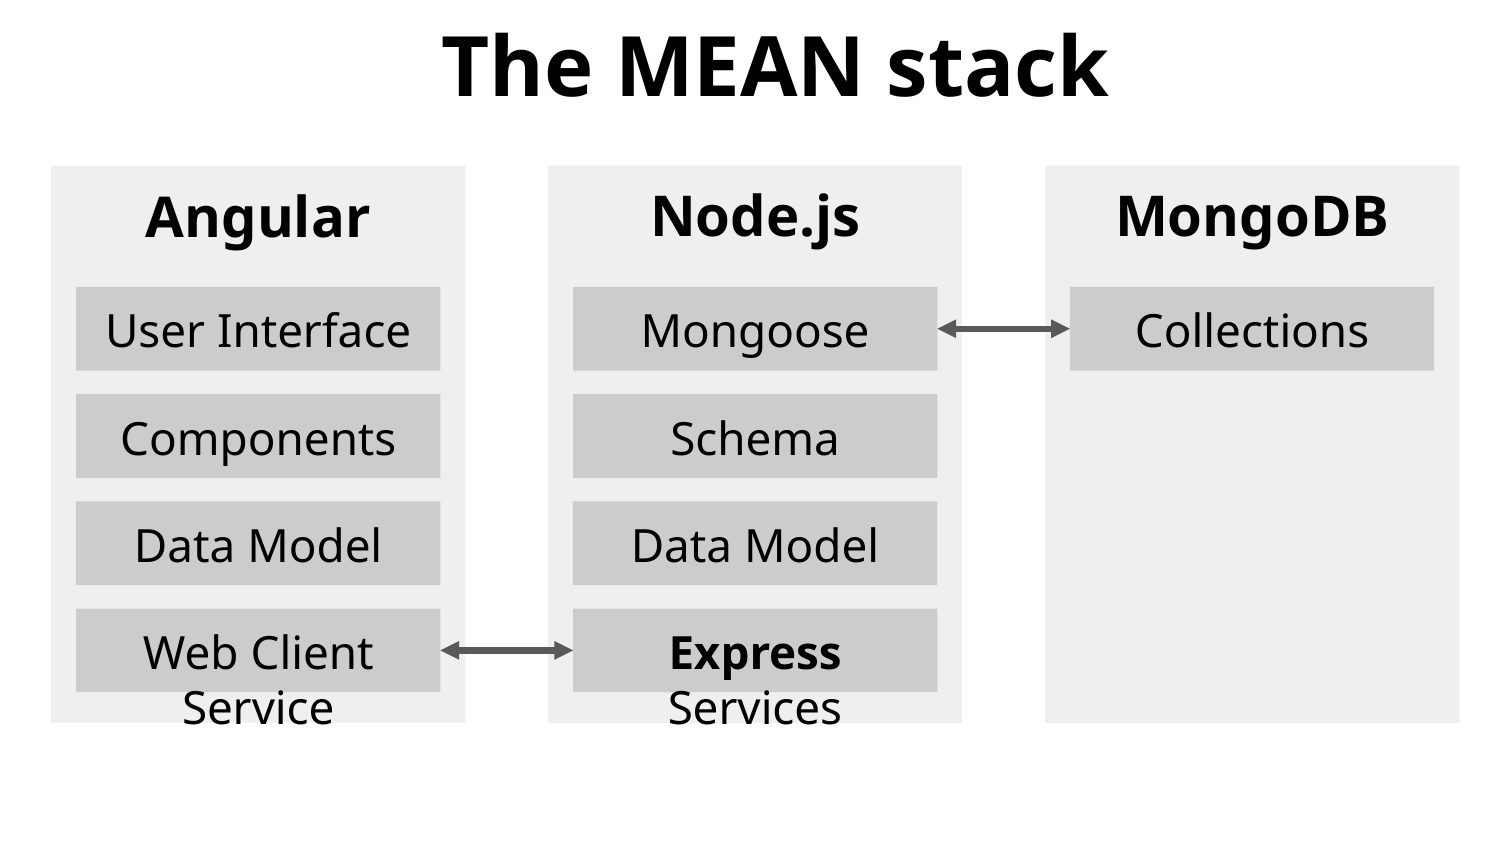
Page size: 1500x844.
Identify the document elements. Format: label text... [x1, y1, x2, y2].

text_box Mongoose [573, 286, 938, 371]
text_box Components [76, 394, 441, 478]
text_box Data Model [75, 501, 441, 586]
text_box Collections [1069, 286, 1435, 371]
text_box Express Services [573, 608, 938, 693]
text_box User Interface [76, 286, 441, 371]
text_box Web Client Service [76, 608, 441, 693]
text_box Angular [51, 165, 466, 723]
text_box MongoDB [1045, 165, 1460, 723]
text_box Node.js [548, 165, 963, 723]
title The MEAN stack [51, 0, 1500, 120]
text_box Schema [573, 394, 938, 478]
text_box Data Model [572, 501, 938, 586]
